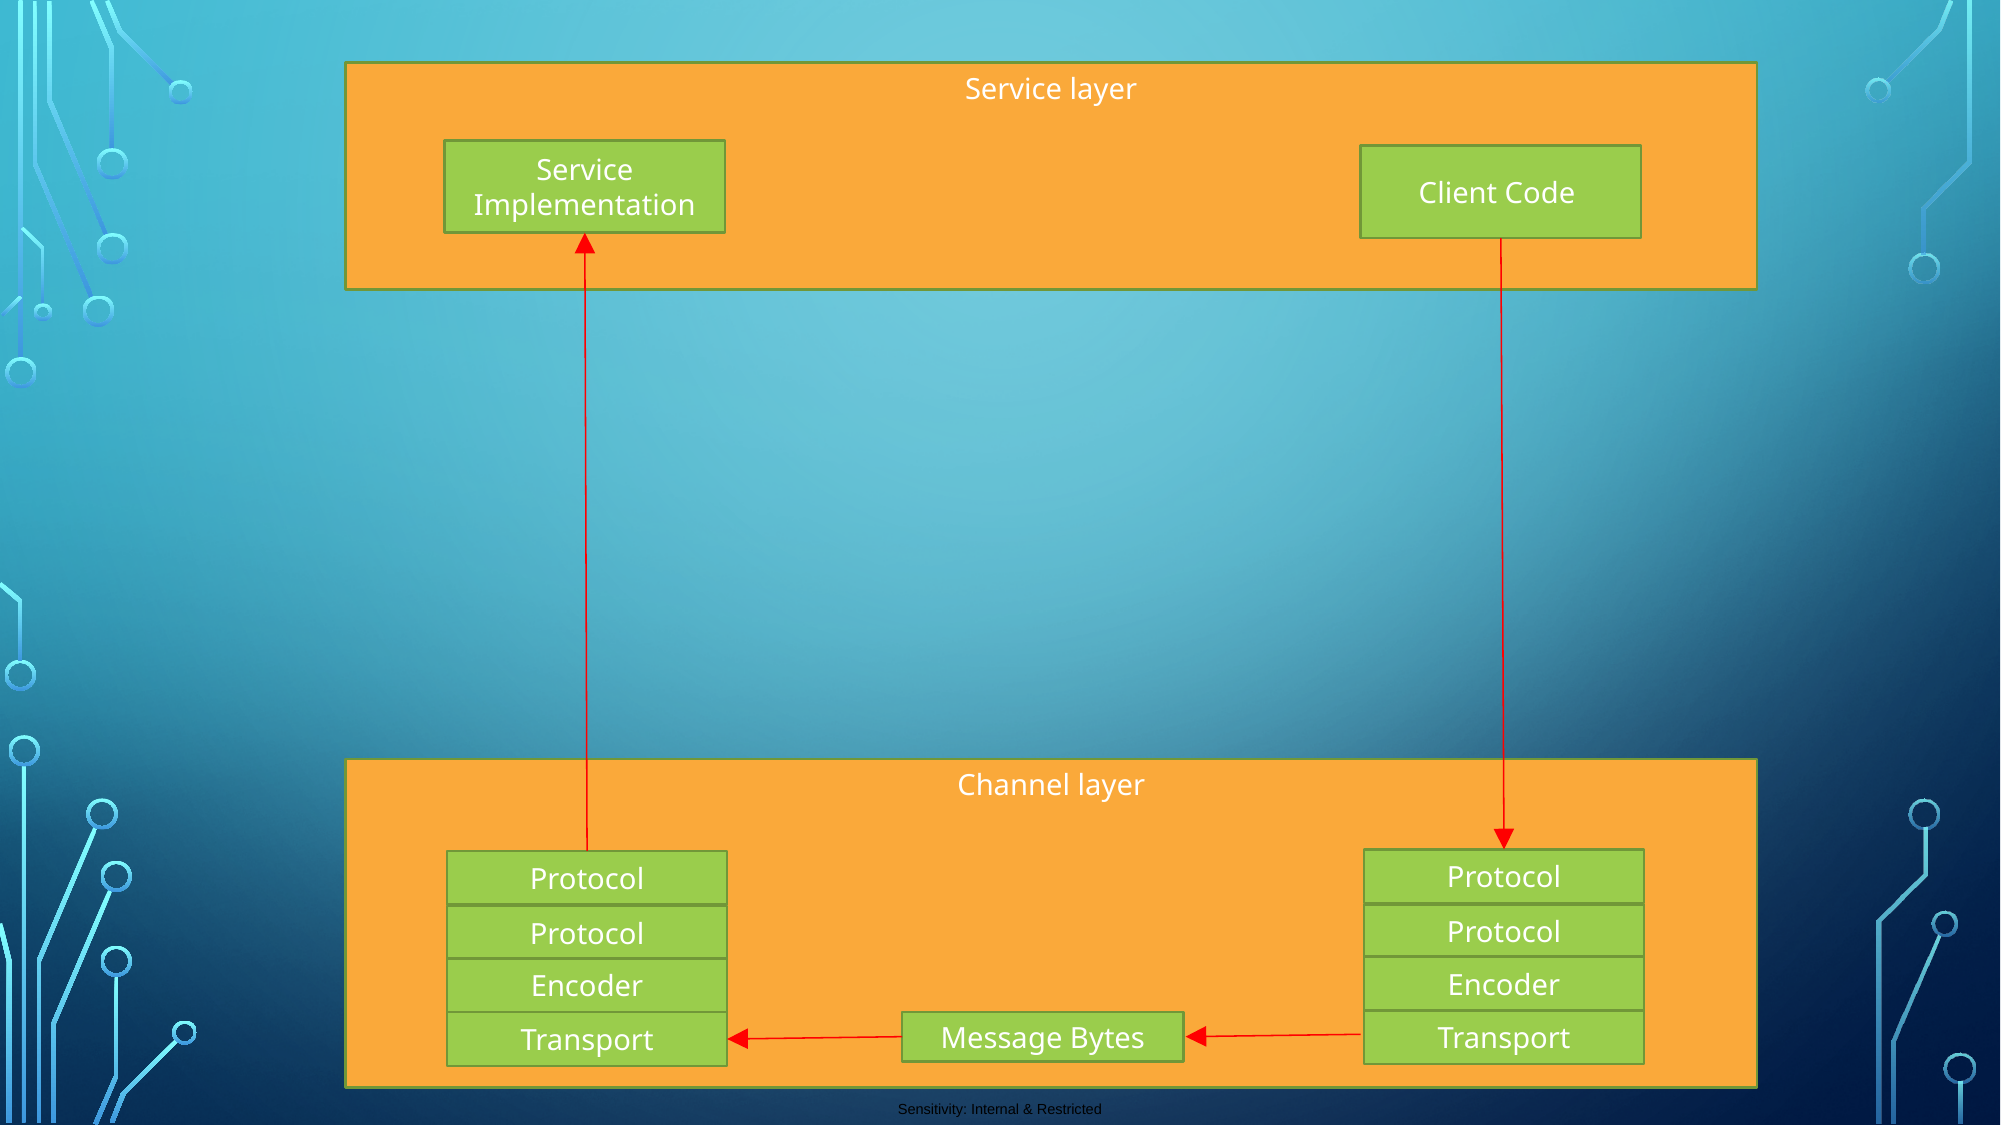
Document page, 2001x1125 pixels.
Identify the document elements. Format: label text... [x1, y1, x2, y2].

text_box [1185, 1033, 1361, 1037]
text_box Client Code [1359, 144, 1642, 239]
text_box Channel layer [344, 758, 1758, 1089]
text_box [1363, 849, 1645, 1065]
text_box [1500, 237, 1505, 850]
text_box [446, 850, 728, 1067]
text_box Service layer [344, 61, 1758, 291]
text_box Message Bytes [901, 1011, 1185, 1063]
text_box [584, 232, 588, 852]
text_box Service Implementation [443, 139, 726, 234]
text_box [726, 1036, 903, 1040]
